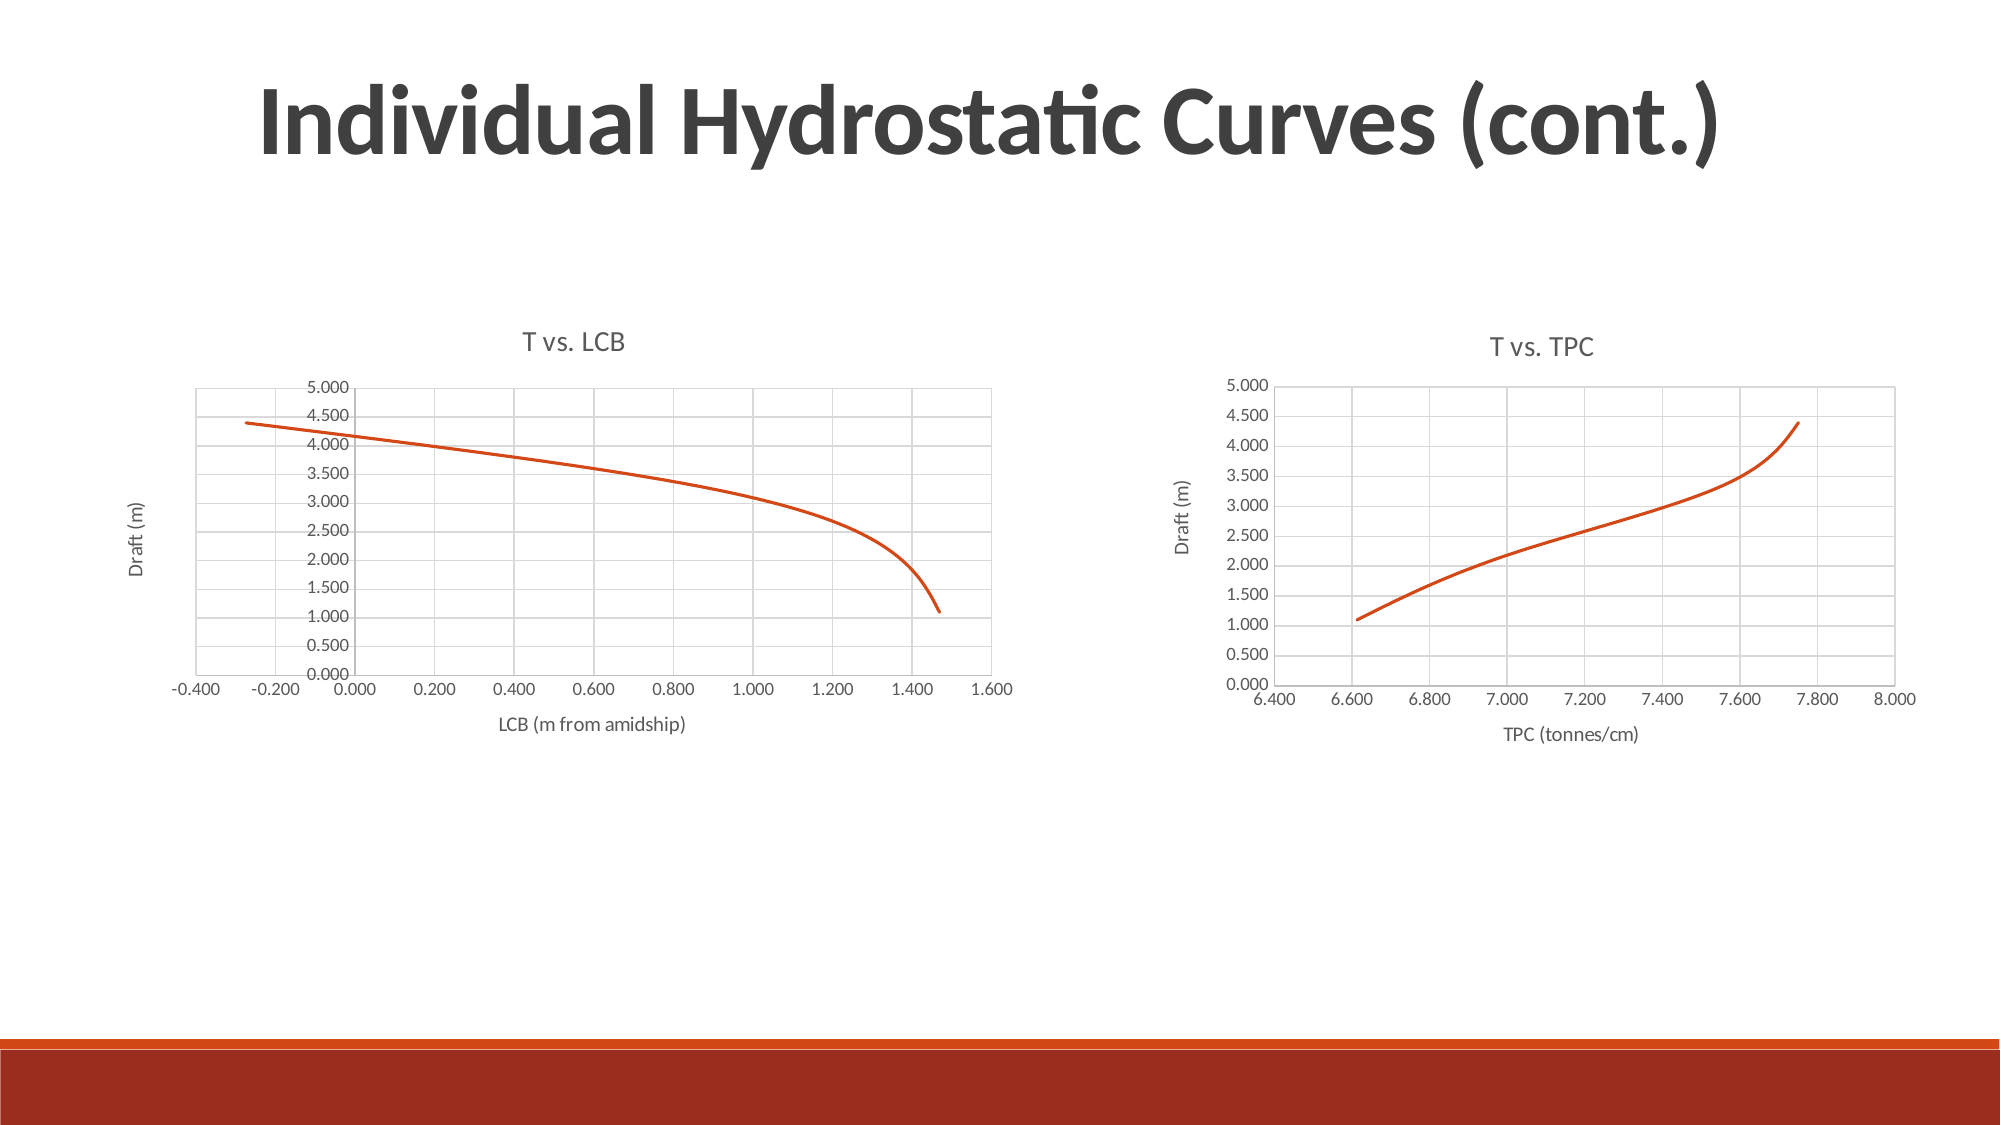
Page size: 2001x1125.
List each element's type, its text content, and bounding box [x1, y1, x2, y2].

chart [1150, 302, 1933, 779]
text_box Individual Hydrostatic Curves (cont.) [165, 65, 1816, 304]
chart [111, 302, 1036, 779]
